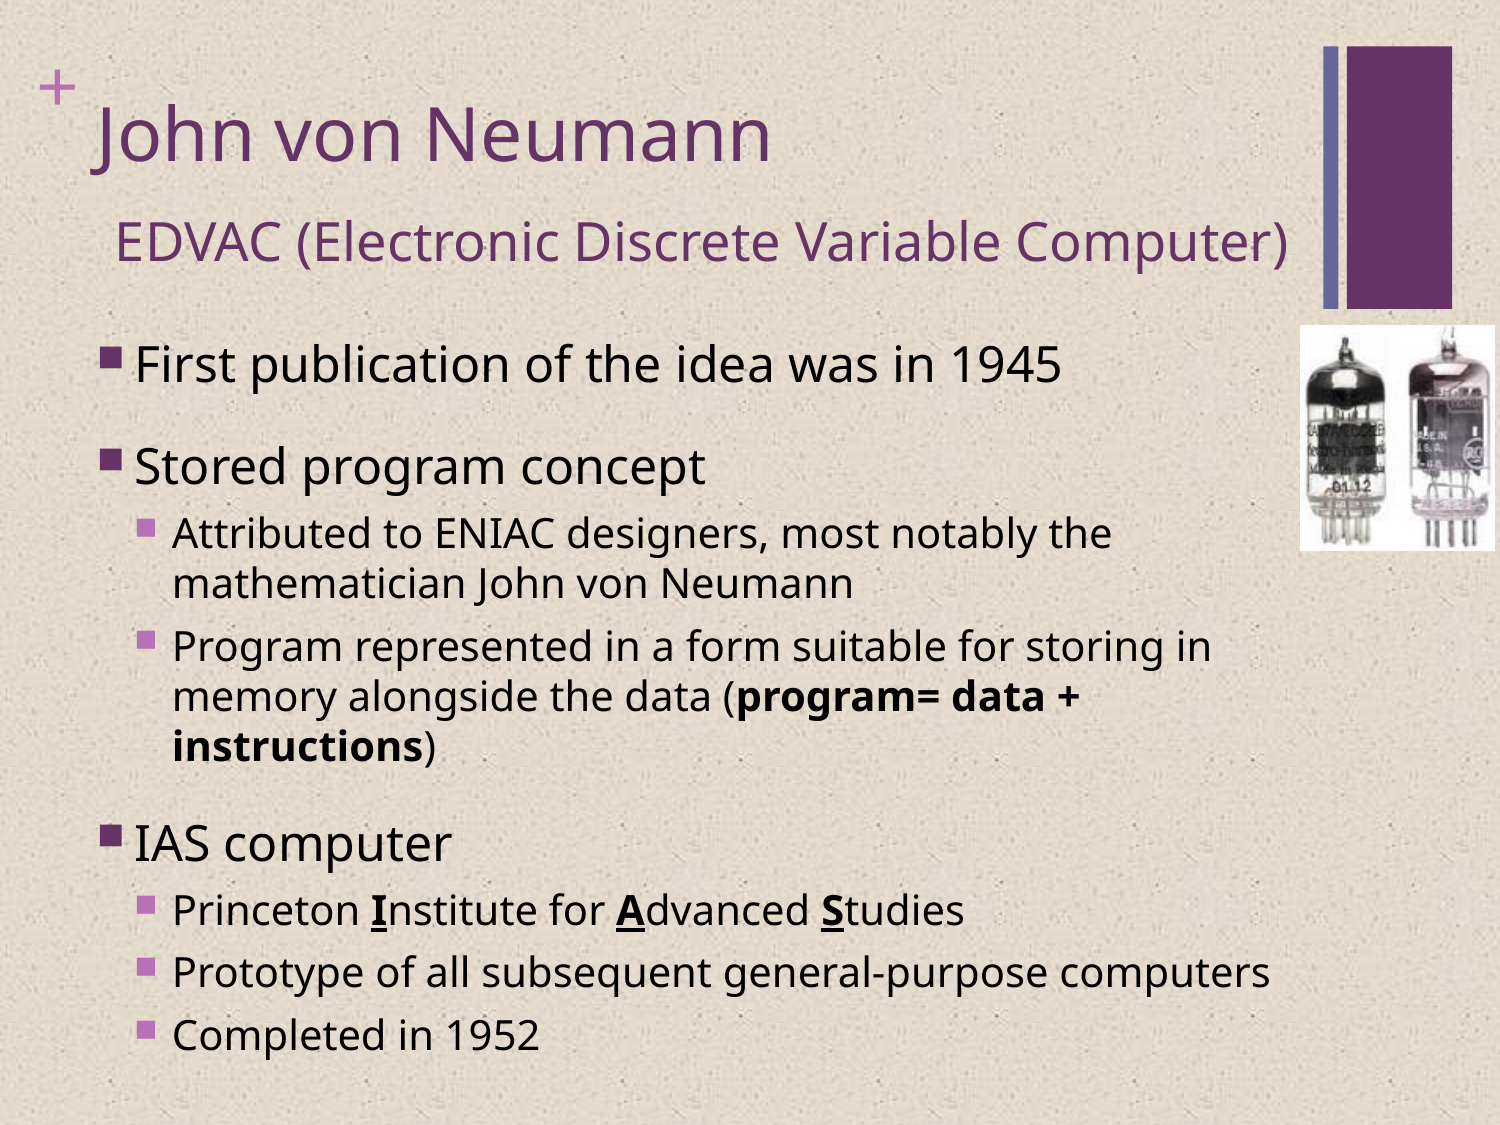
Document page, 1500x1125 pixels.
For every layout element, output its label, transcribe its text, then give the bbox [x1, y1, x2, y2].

list First publication of the idea was in 1945 Stored program concept Attributed to ENIAC designers, most notably the mathematician John von Neumann Program represented in a form suitable for storing in memory alongside the data (program= data + instructions) IAS computer Princeton Institute for Advanced Studies Prototype of all subsequent general-purpose computers Completed in 1952 [81, 324, 1322, 1005]
title John von Neumann [81, 79, 1322, 263]
picture [0, 0, 1500, 1125]
list EDVAC (Electronic Discrete Variable Computer) [99, 200, 1341, 328]
